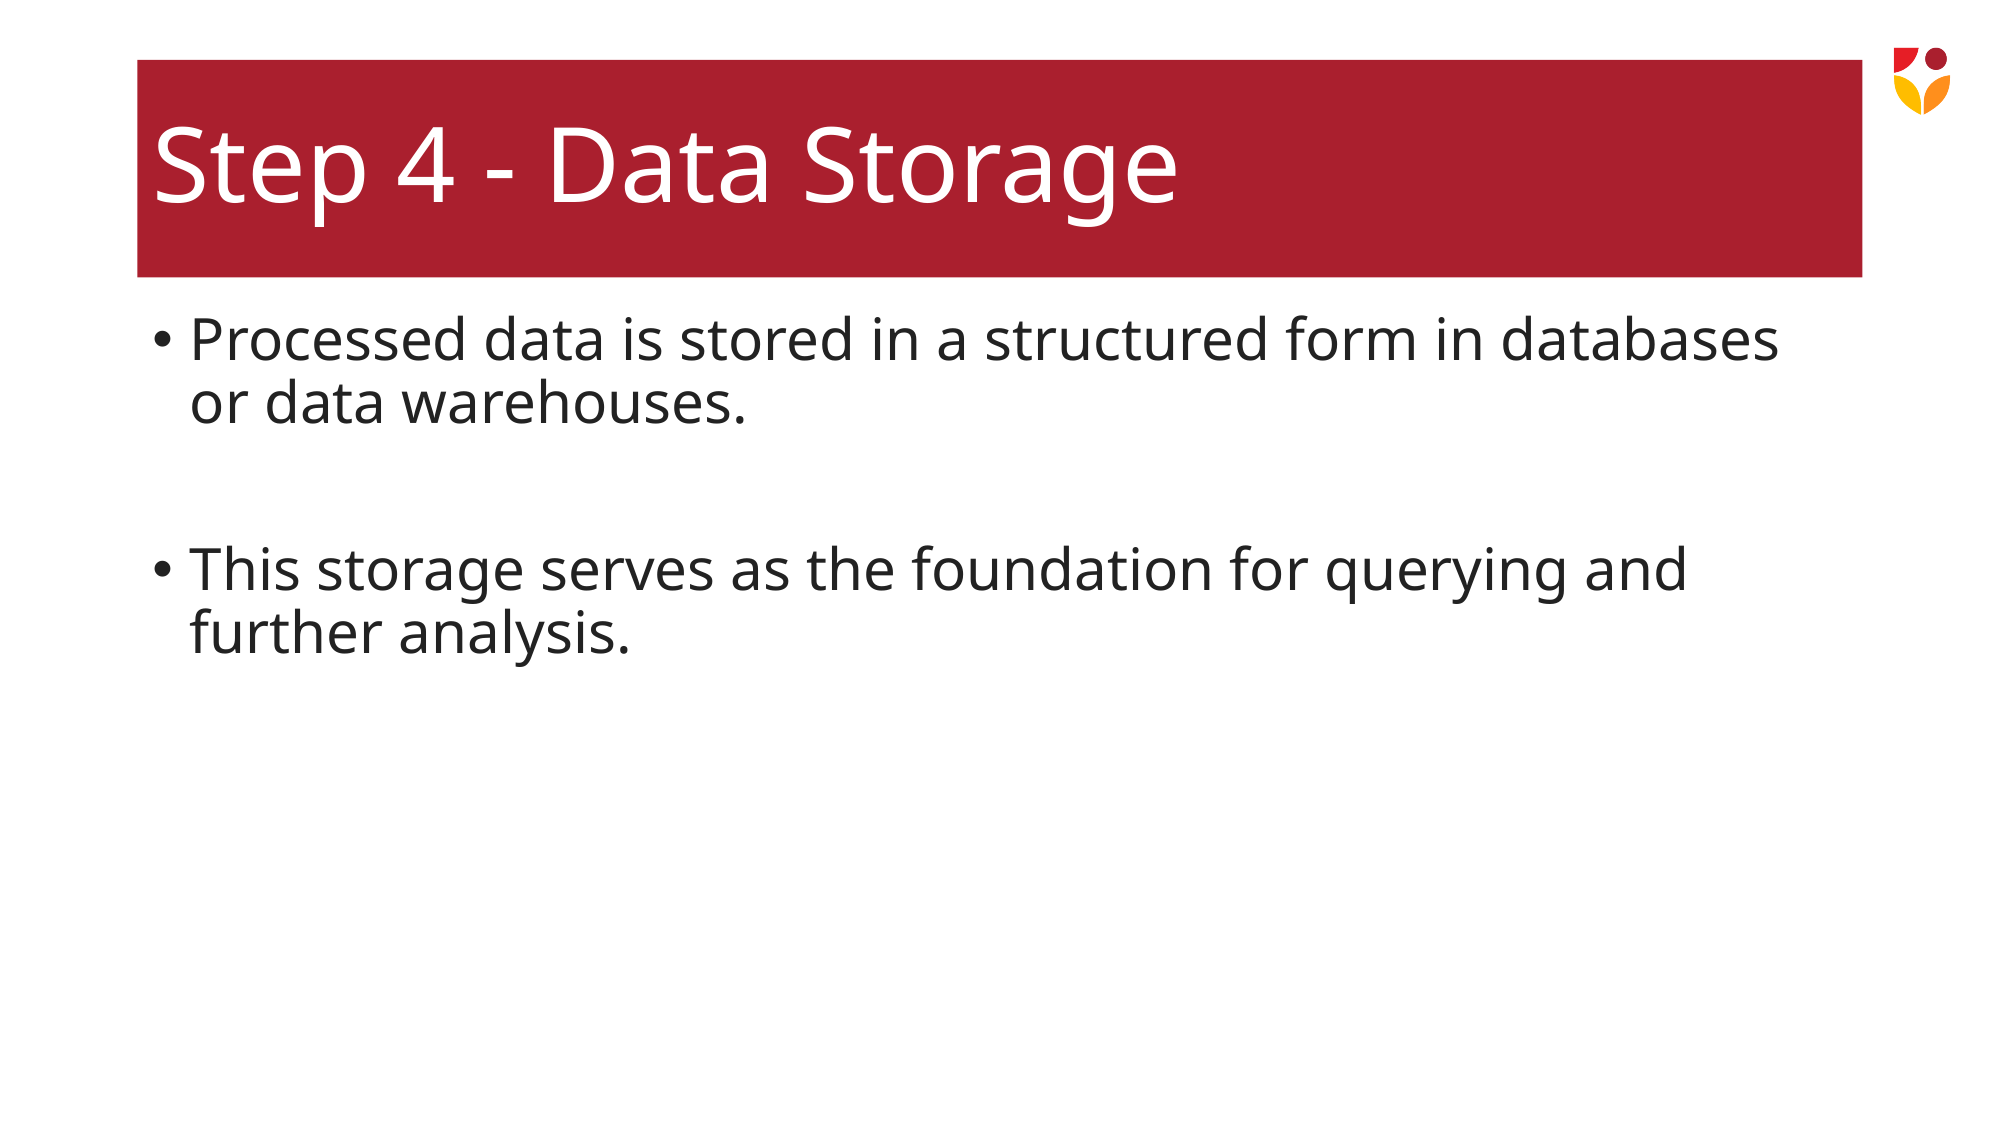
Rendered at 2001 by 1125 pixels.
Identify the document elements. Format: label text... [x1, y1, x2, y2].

picture [1883, 39, 1957, 123]
title Step 4 - Data Storage [137, 59, 1863, 278]
list Processed data is stored in a structured form in databases or data warehouses. This storage serves as the foundation for querying and further analysis. [137, 302, 1863, 1066]
